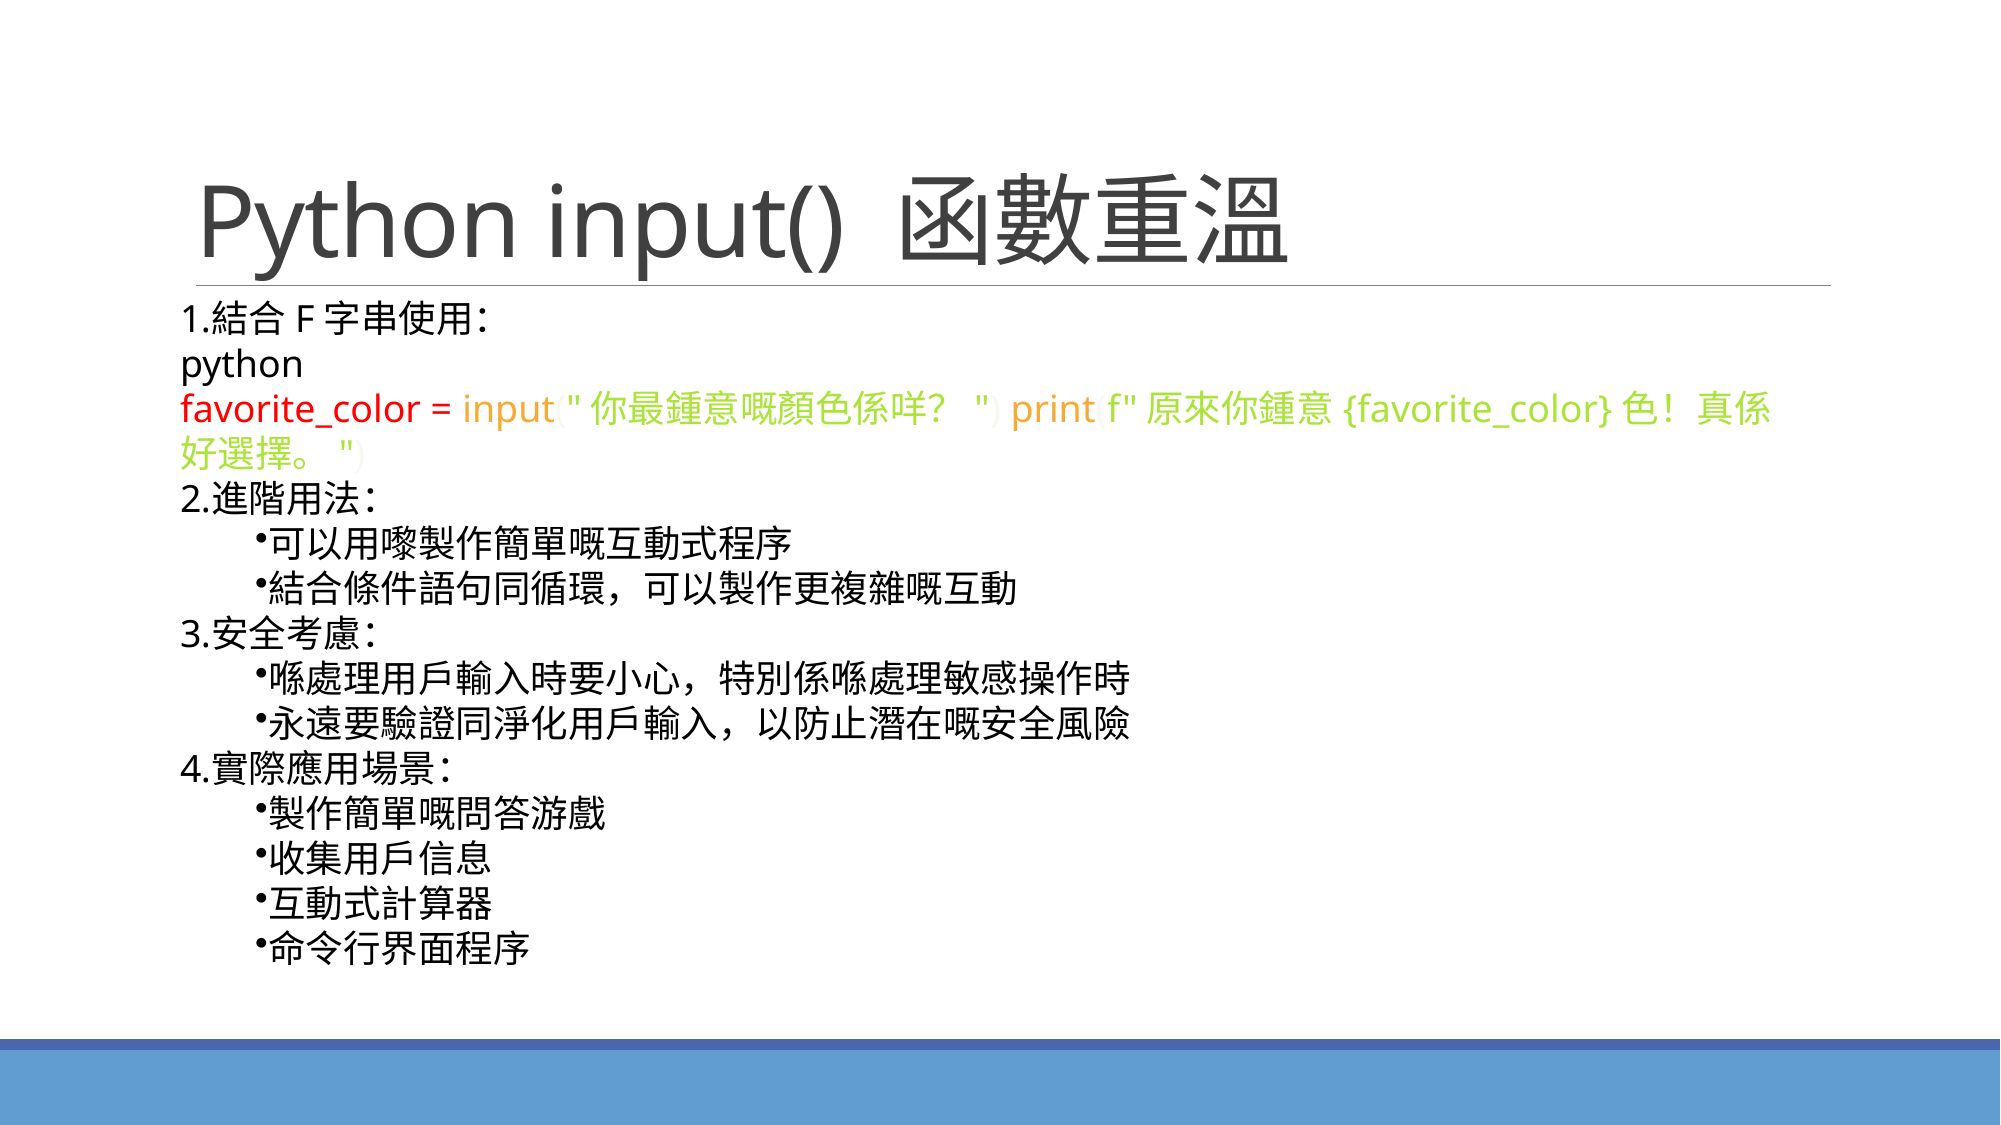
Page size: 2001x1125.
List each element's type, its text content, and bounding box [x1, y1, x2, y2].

list 結合F字串使用： python favorite_color = input("你最鍾意嘅顏色係咩？") print(f"原來你鍾意{favorite_color}色！真係好選擇。") 進階用法： 可以用嚟製作簡單嘅互動式程序 結合條件語句同循環，可以製作更複雜嘅互動 安全考慮： 喺處理用戶輸入時要小心，特別係喺處理敏感操作時 永遠要驗證同淨化用戶輸入，以防止潛在嘅安全風險 實際應用場景： 製作簡單嘅問答游戲 收集用戶信息 互動式計算器 命令行界面程序 [180, 295, 1807, 971]
title Python input() 函數重溫 [180, 47, 1830, 285]
